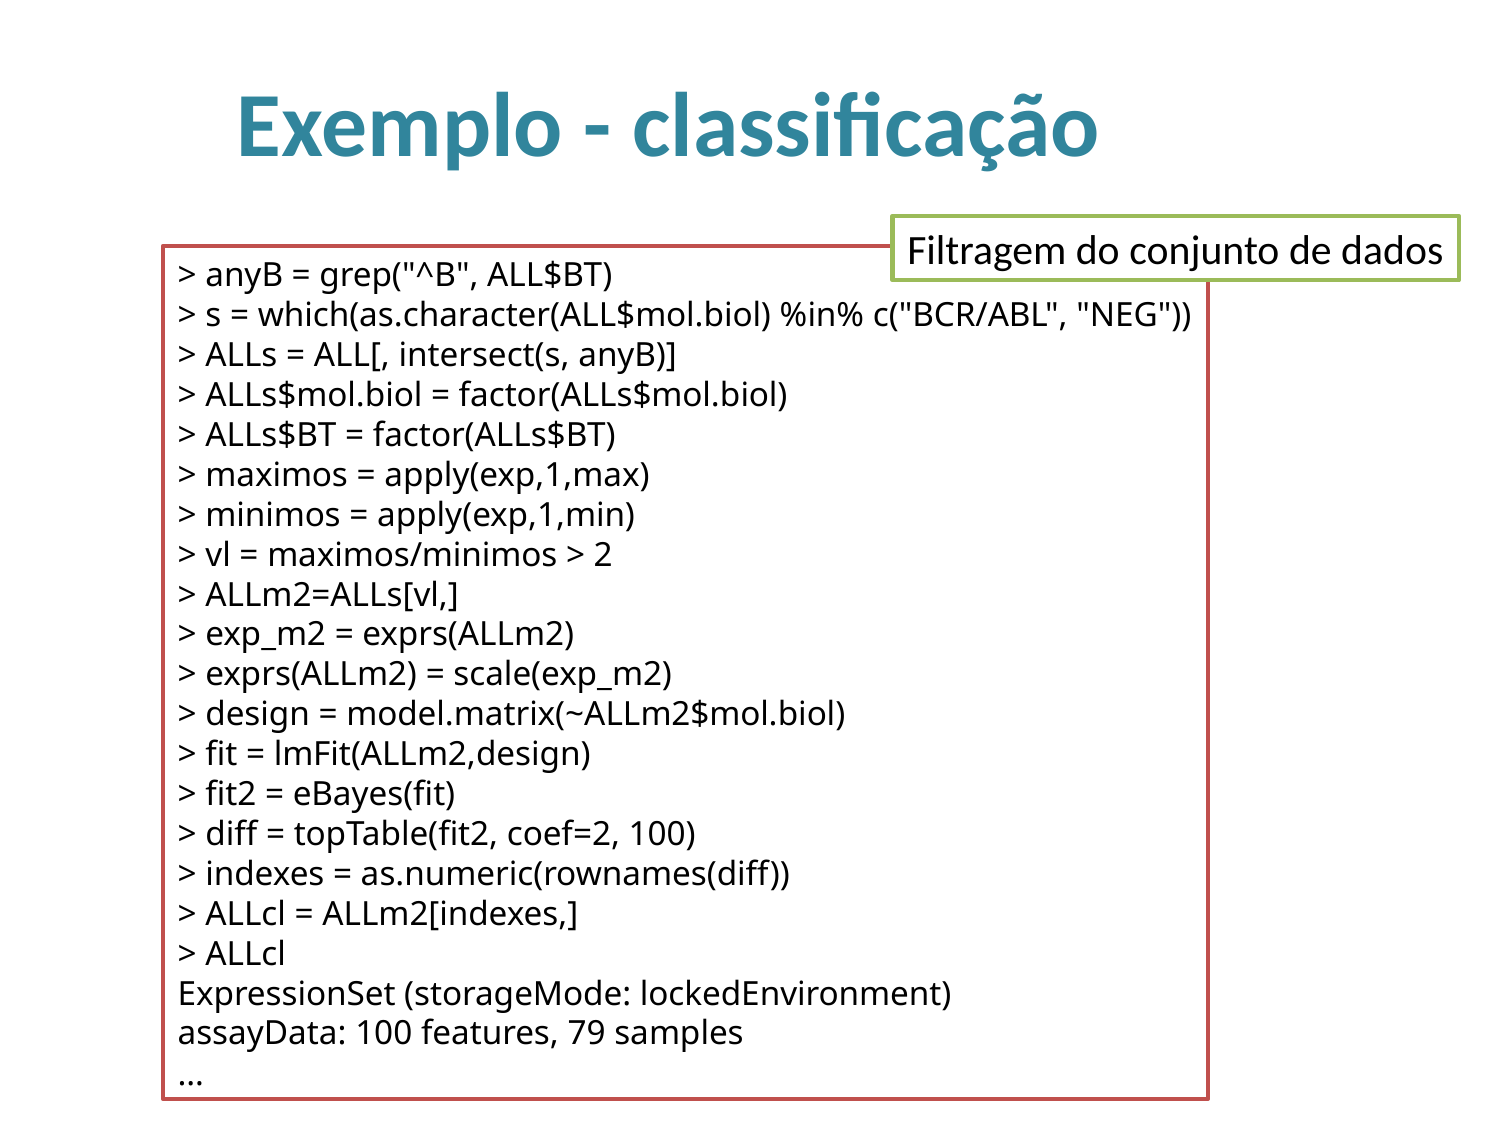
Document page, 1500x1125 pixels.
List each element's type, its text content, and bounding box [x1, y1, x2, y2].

text_box Filtragem do conjunto de dados [890, 214, 1461, 282]
text_box > anyB = grep("^B", ALL$BT) > s = which(as.character(ALL$mol.biol) %in% c("BCR/ABL", "NEG")) > ALLs = ALL[, intersect(s, anyB)] > ALLs$mol.biol = factor(ALLs$mol.biol) > ALLs$BT = factor(ALLs$BT) > maximos = apply(exp,1,max) > minimos = apply(exp,1,min) > vl = maximos/minimos > 2 > ALLm2=ALLs[vl,] > exp_m2 = exprs(ALLm2) > exprs(ALLm2) = scale(exp_m2) > design = model.matrix(~ALLm2$mol.biol) > fit = lmFit(ALLm2,design) > fit2 = eBayes(fit) > diff = topTable(fit2, coef=2, 100) > indexes = as.numeric(rownames(diff)) > ALLcl = ALLm2[indexes,] > ALLcl ExpressionSet (storageMode: lockedEnvironment) assayData: 100 features, 79 samples … [161, 244, 1210, 1101]
title Exemplo - classificação [43, 26, 1294, 214]
